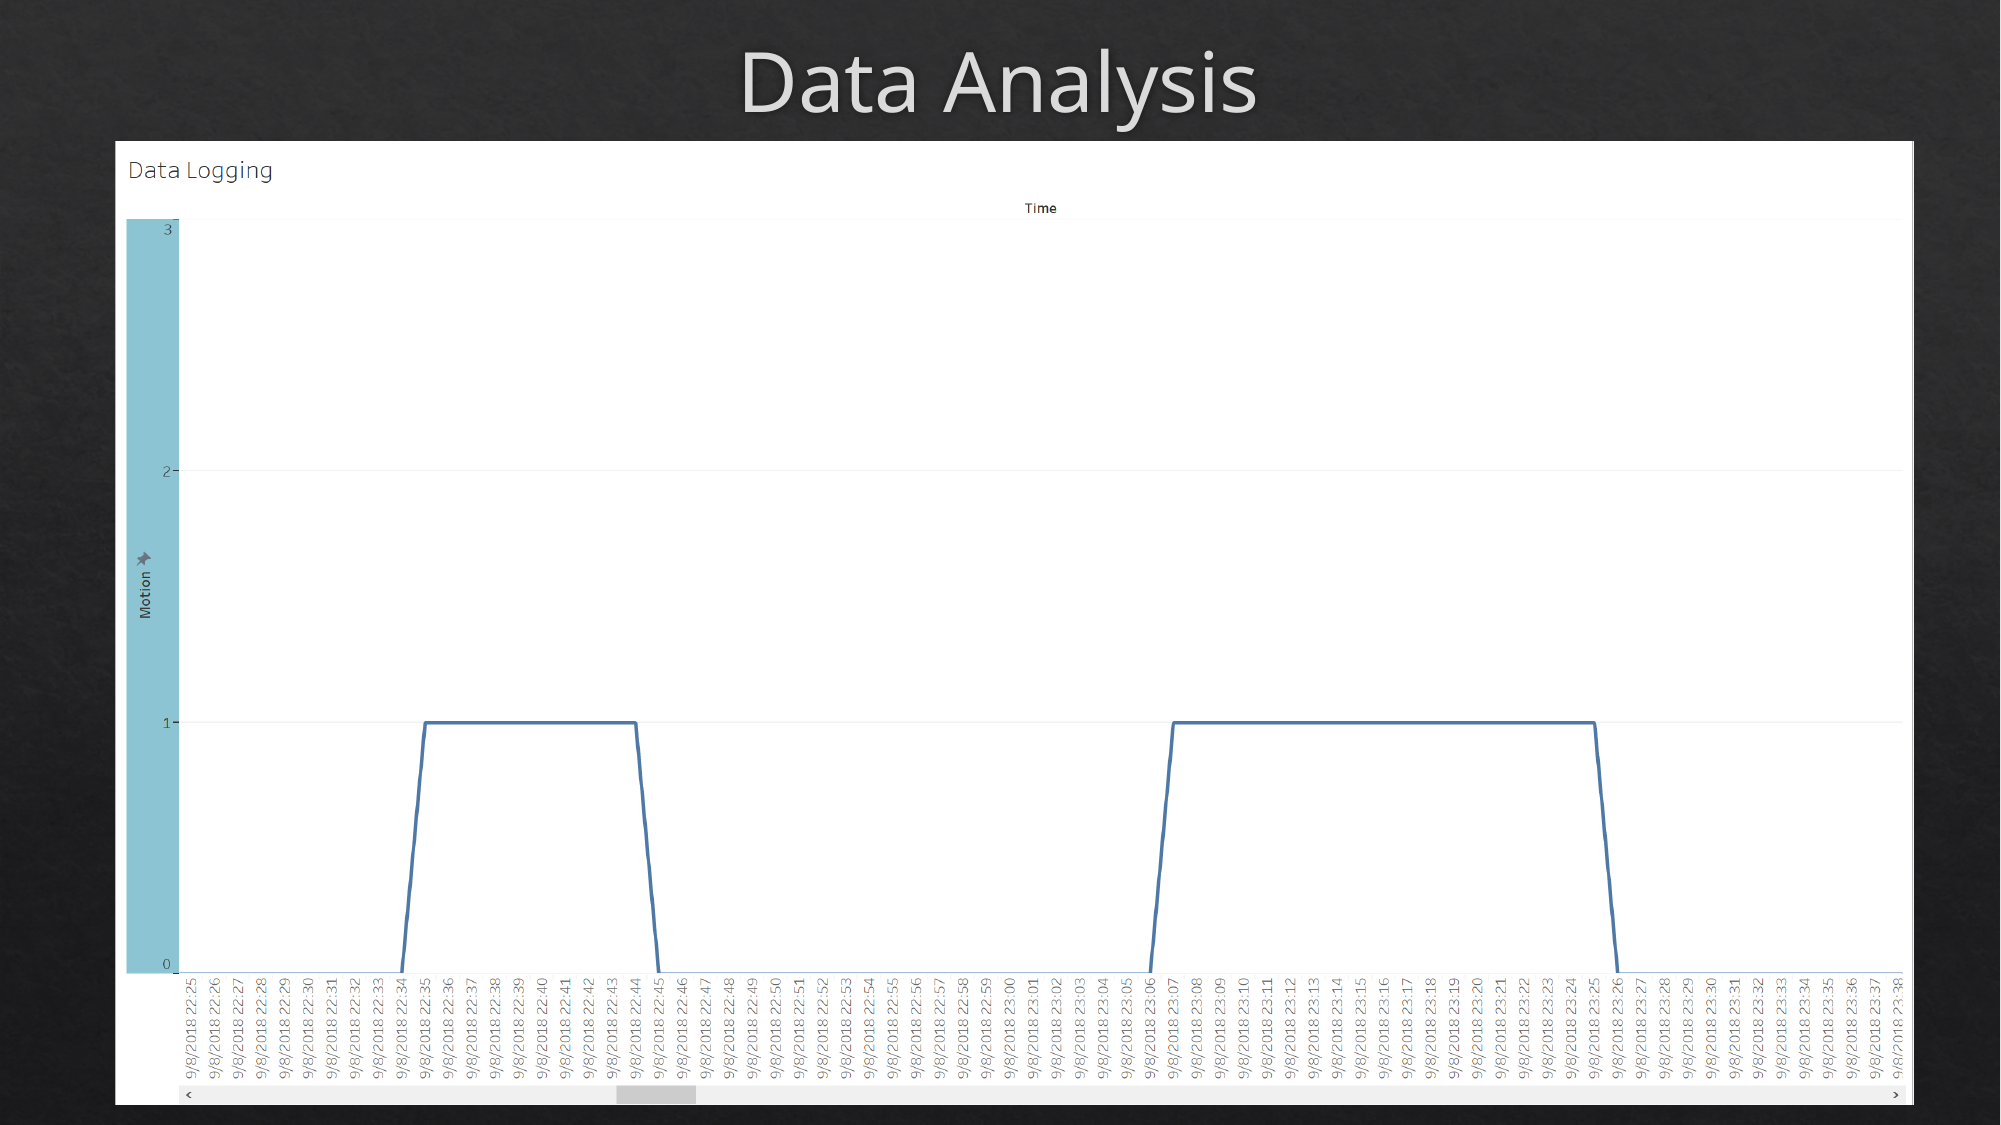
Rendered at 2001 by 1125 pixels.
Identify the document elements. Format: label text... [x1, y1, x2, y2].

title Data Analysis [149, 0, 1849, 137]
picture [115, 141, 1914, 1105]
